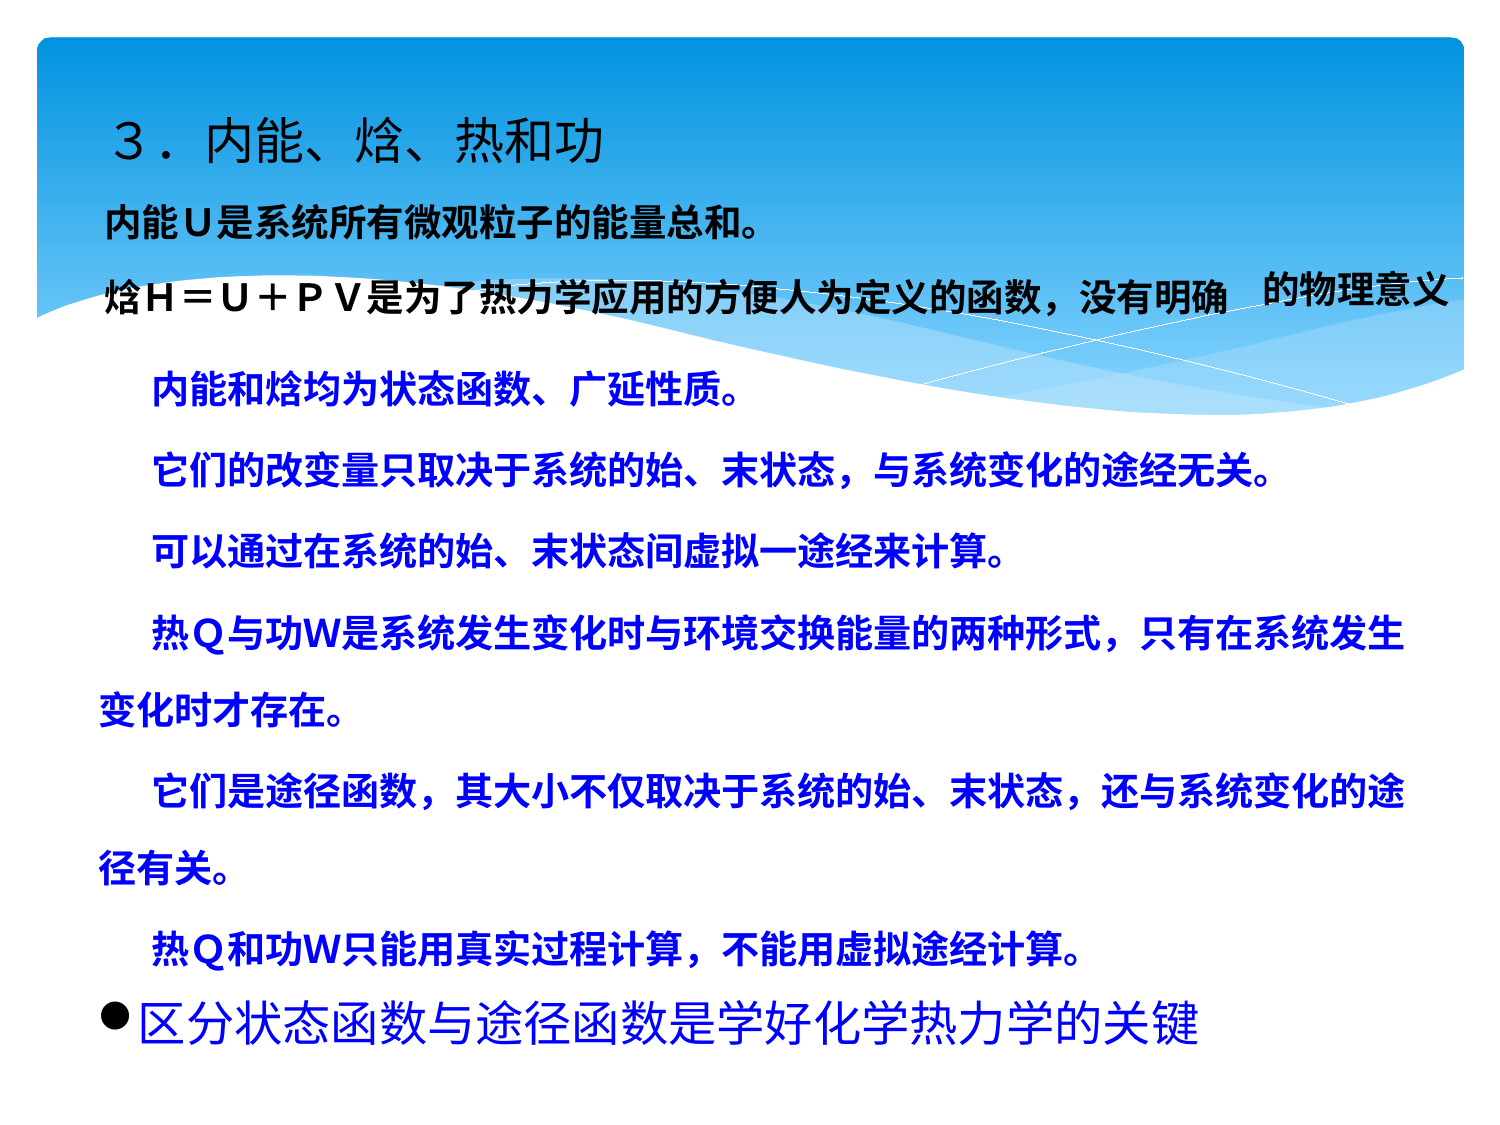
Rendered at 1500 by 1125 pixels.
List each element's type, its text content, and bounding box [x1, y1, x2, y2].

text_box ３．内能、焓、热和功 内能Ｕ是系统所有微观粒子的能量总和。 焓Ｈ＝Ｕ＋ＰＶ是为了热力学应用的方便人为定义的函数，没有明确 [29, 66, 1329, 326]
text_box 的物理意义 [1247, 259, 1465, 319]
list 内能和焓均为状态函数、广延性质。 它们的改变量只取决于系统的始、末状态，与系统变化的途经无关。 可以通过在系统的始、末状态间虚拟一途经来计算。 热Ｑ与功Ｗ是系统发生变化时与环境交换能量的两种形式，只有在系统发生变化时才存在。 它们是途径函数，其大小不仅取决于系统的始、末状态，还与系统变化的途径有关。 热Ｑ和功Ｗ只能用真实过程计算，不能用虚拟途经计算。 区分状态函数与途径函数是学好化学热力学的关键 [82, 326, 1433, 1069]
